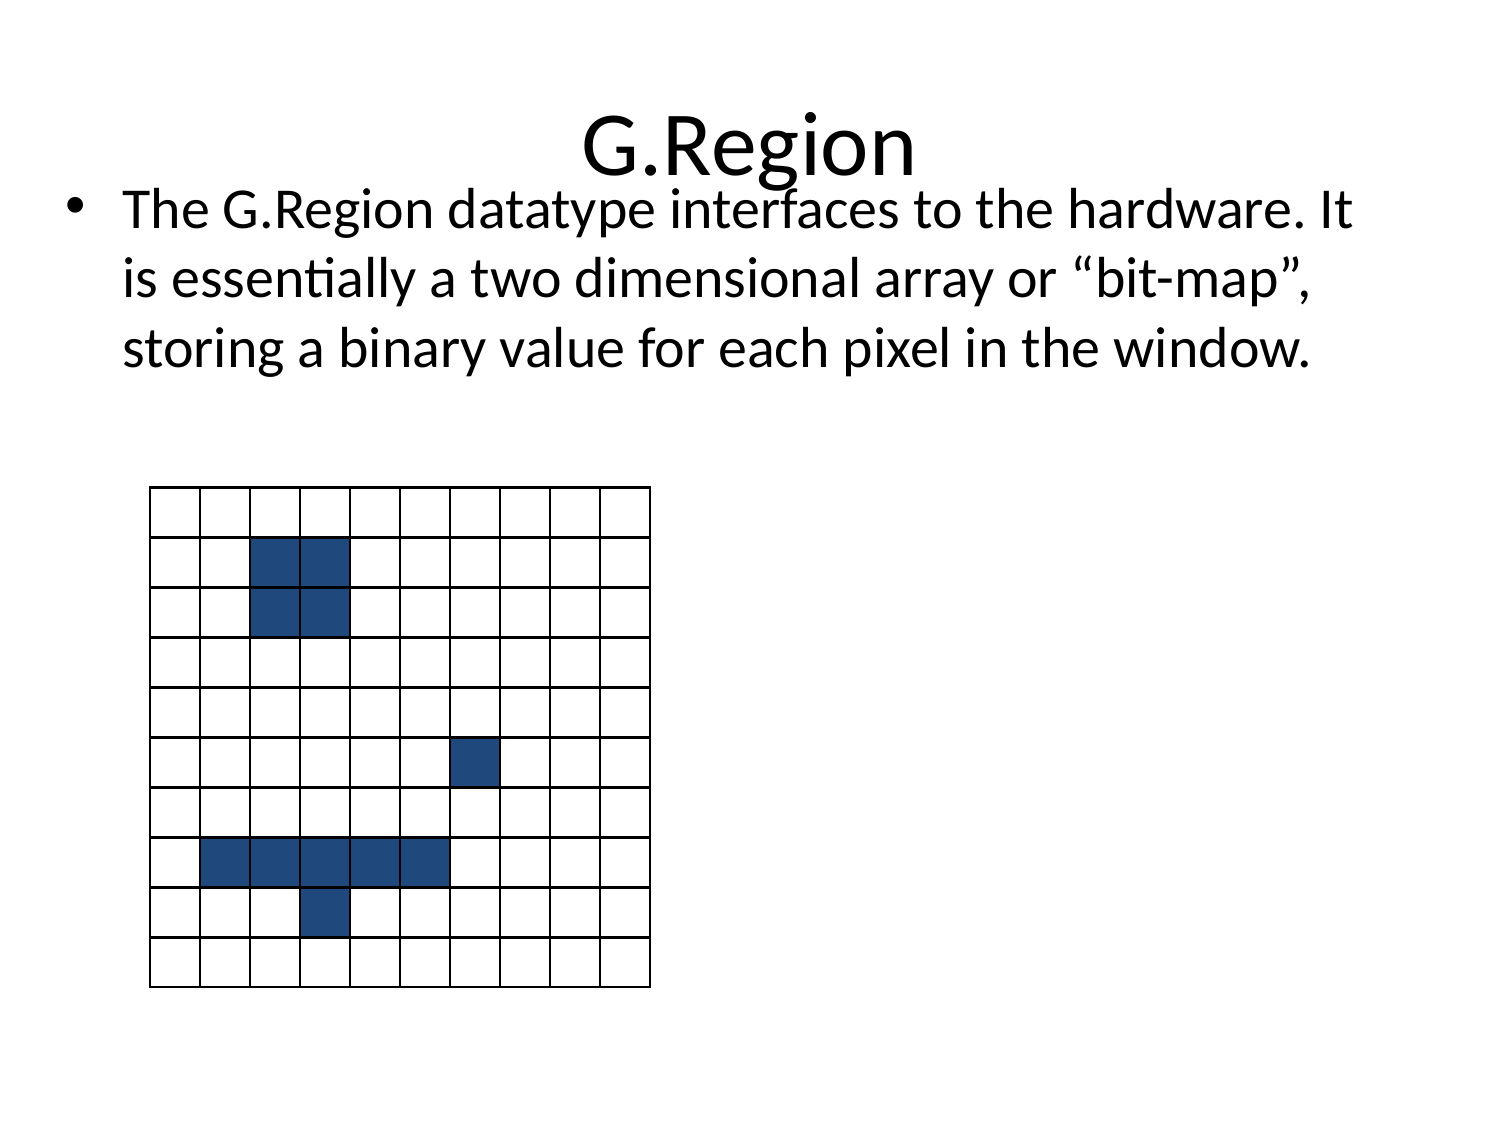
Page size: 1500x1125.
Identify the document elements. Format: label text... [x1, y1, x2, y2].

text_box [149, 487, 651, 988]
list The G.Region datatype interfaces to the hardware. It is essentially a two dimensional array or “bit-map”, storing a binary value for each pixel in the window. [50, 162, 1388, 407]
title G.Region [75, 45, 1425, 233]
